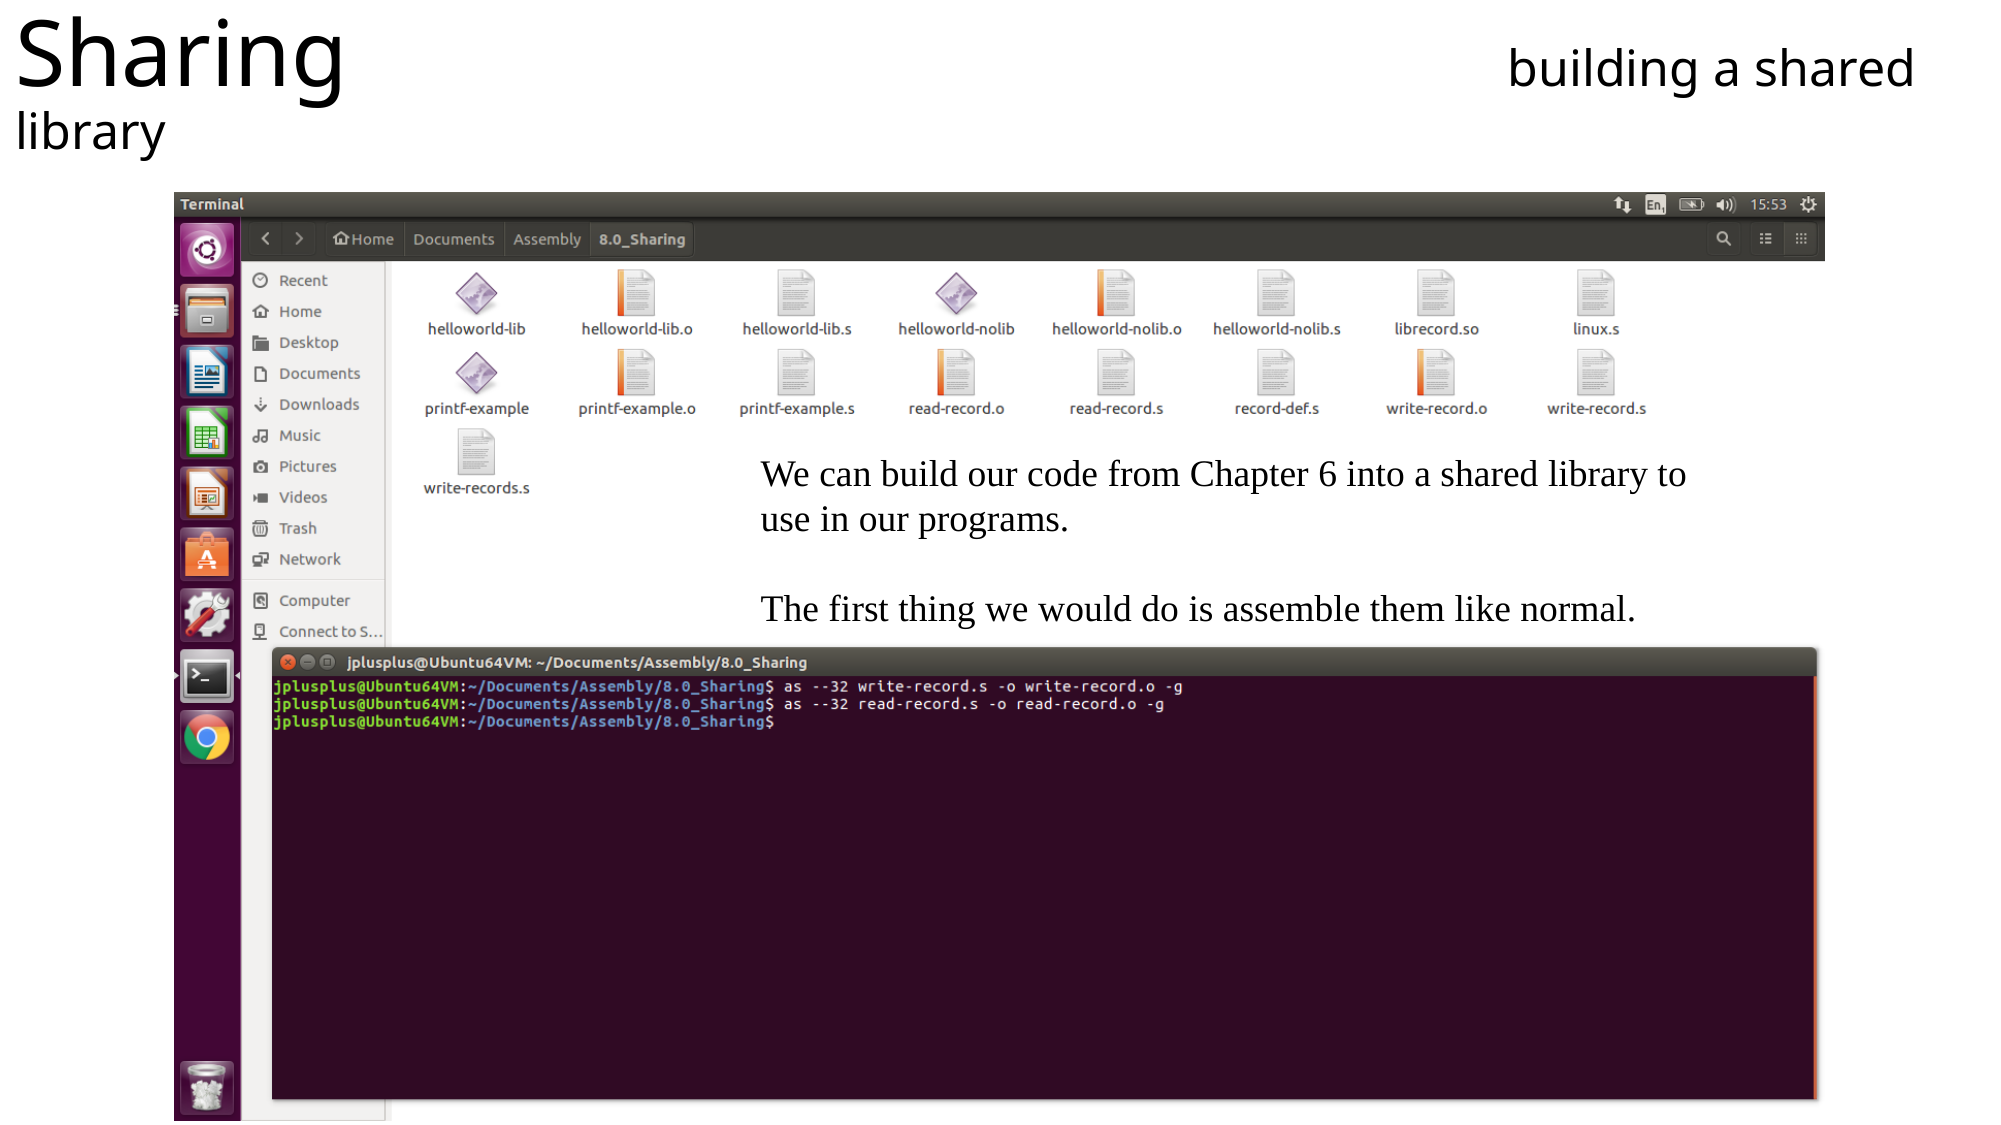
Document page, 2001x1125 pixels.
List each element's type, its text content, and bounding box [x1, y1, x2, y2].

title Sharing building a shared library [0, 0, 2000, 193]
picture [174, 192, 1825, 1121]
